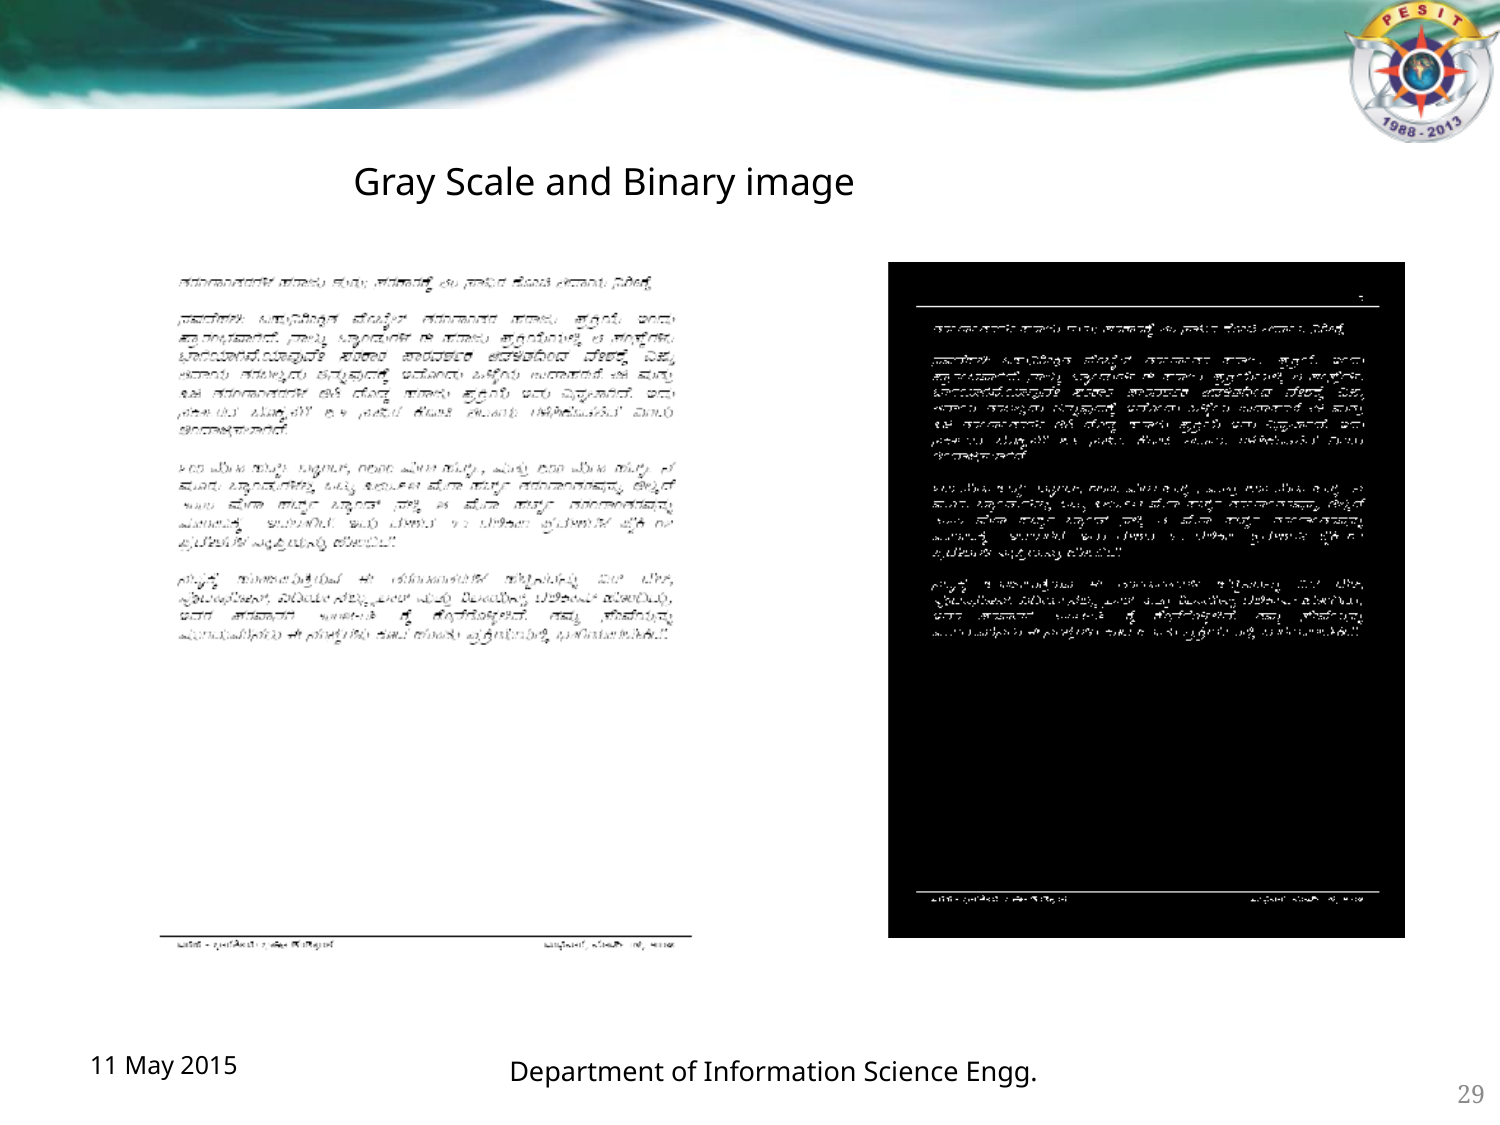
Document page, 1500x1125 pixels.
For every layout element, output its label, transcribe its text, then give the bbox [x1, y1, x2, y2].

footer Department of Information Science Engg. [431, 1046, 1117, 1103]
picture [887, 262, 1405, 938]
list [87, 262, 733, 968]
title Gray Scale and Binary image [75, 149, 1425, 300]
slide_number 29 [1149, 1065, 1500, 1125]
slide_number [75, 1042, 425, 1103]
picture [0, 0, 1500, 143]
